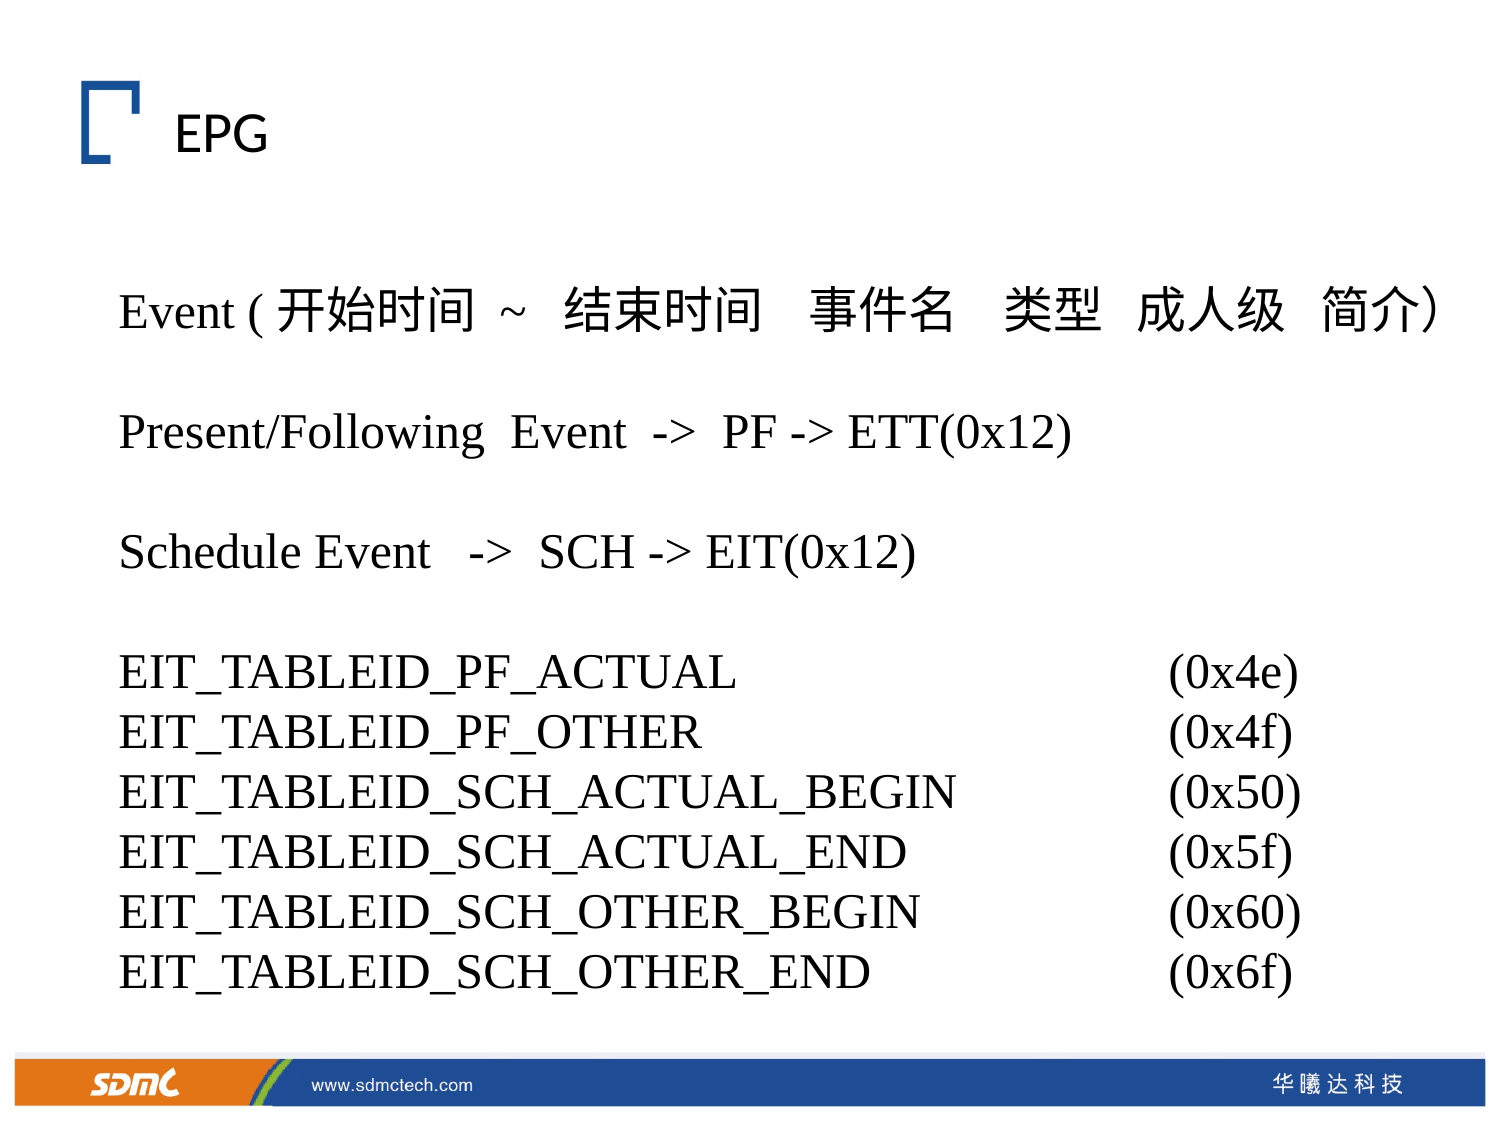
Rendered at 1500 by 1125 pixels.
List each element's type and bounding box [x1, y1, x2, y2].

list [0, 0, 1500, 1121]
